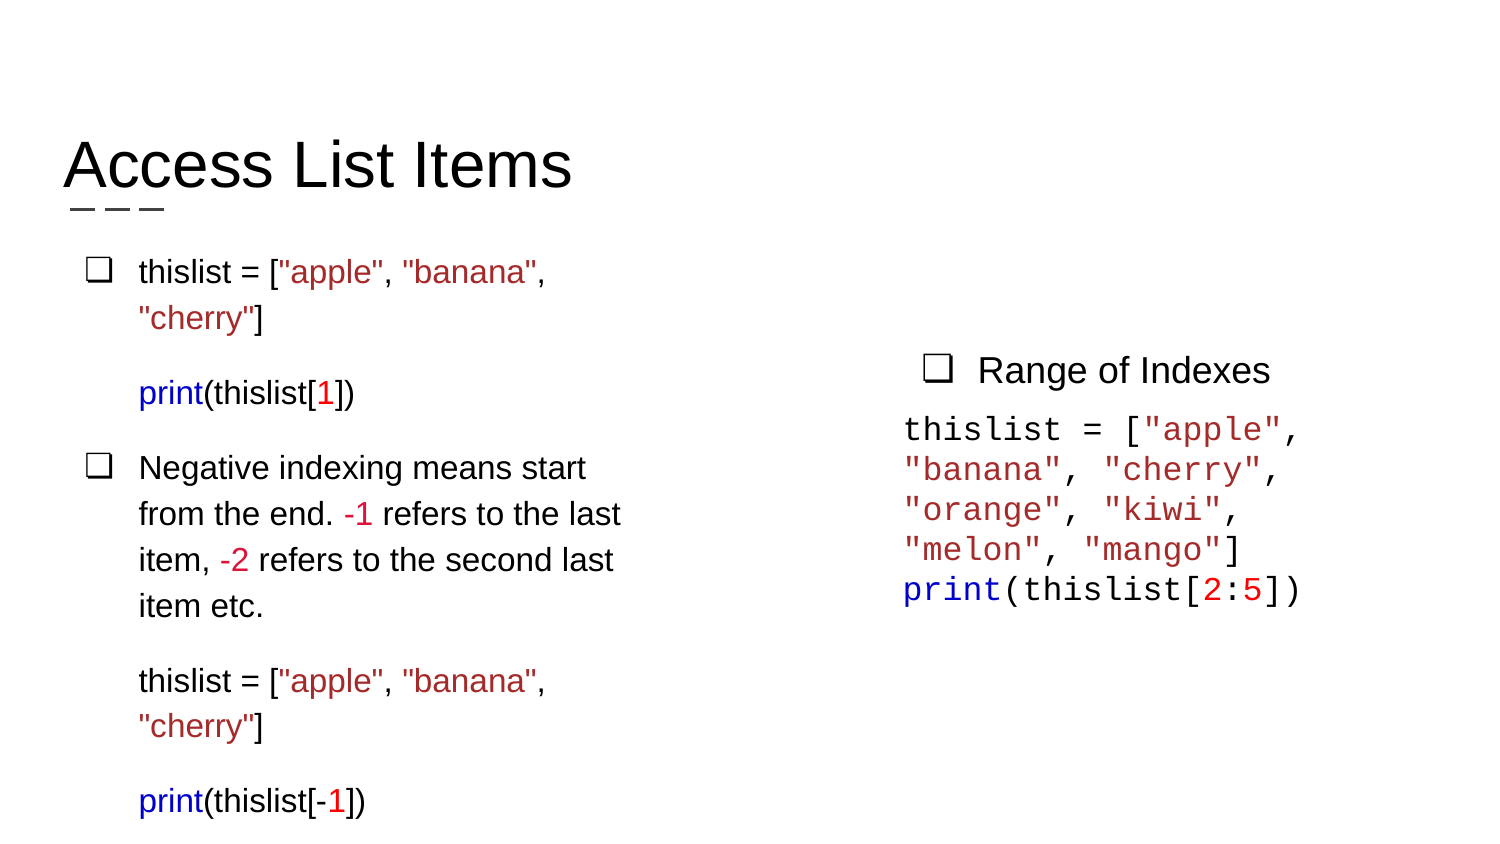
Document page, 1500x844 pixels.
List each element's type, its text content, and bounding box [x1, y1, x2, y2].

text_box Access List Items [48, 94, 840, 301]
text_box Range of Indexes thislist = ["apple", "banana", "cherry", "orange", "kiwi", "melon", "mango"] print(thislist[2:5]) [887, 323, 1340, 622]
text_box thislist = ["apple", "banana", "cherry"] print(thislist[1]) Negative indexing means start from the end. -1 refers to the last item, -2 refers to the second last item etc. thislist = ["apple", "banana", "cherry"] print(thislist[-1]) [48, 229, 642, 844]
